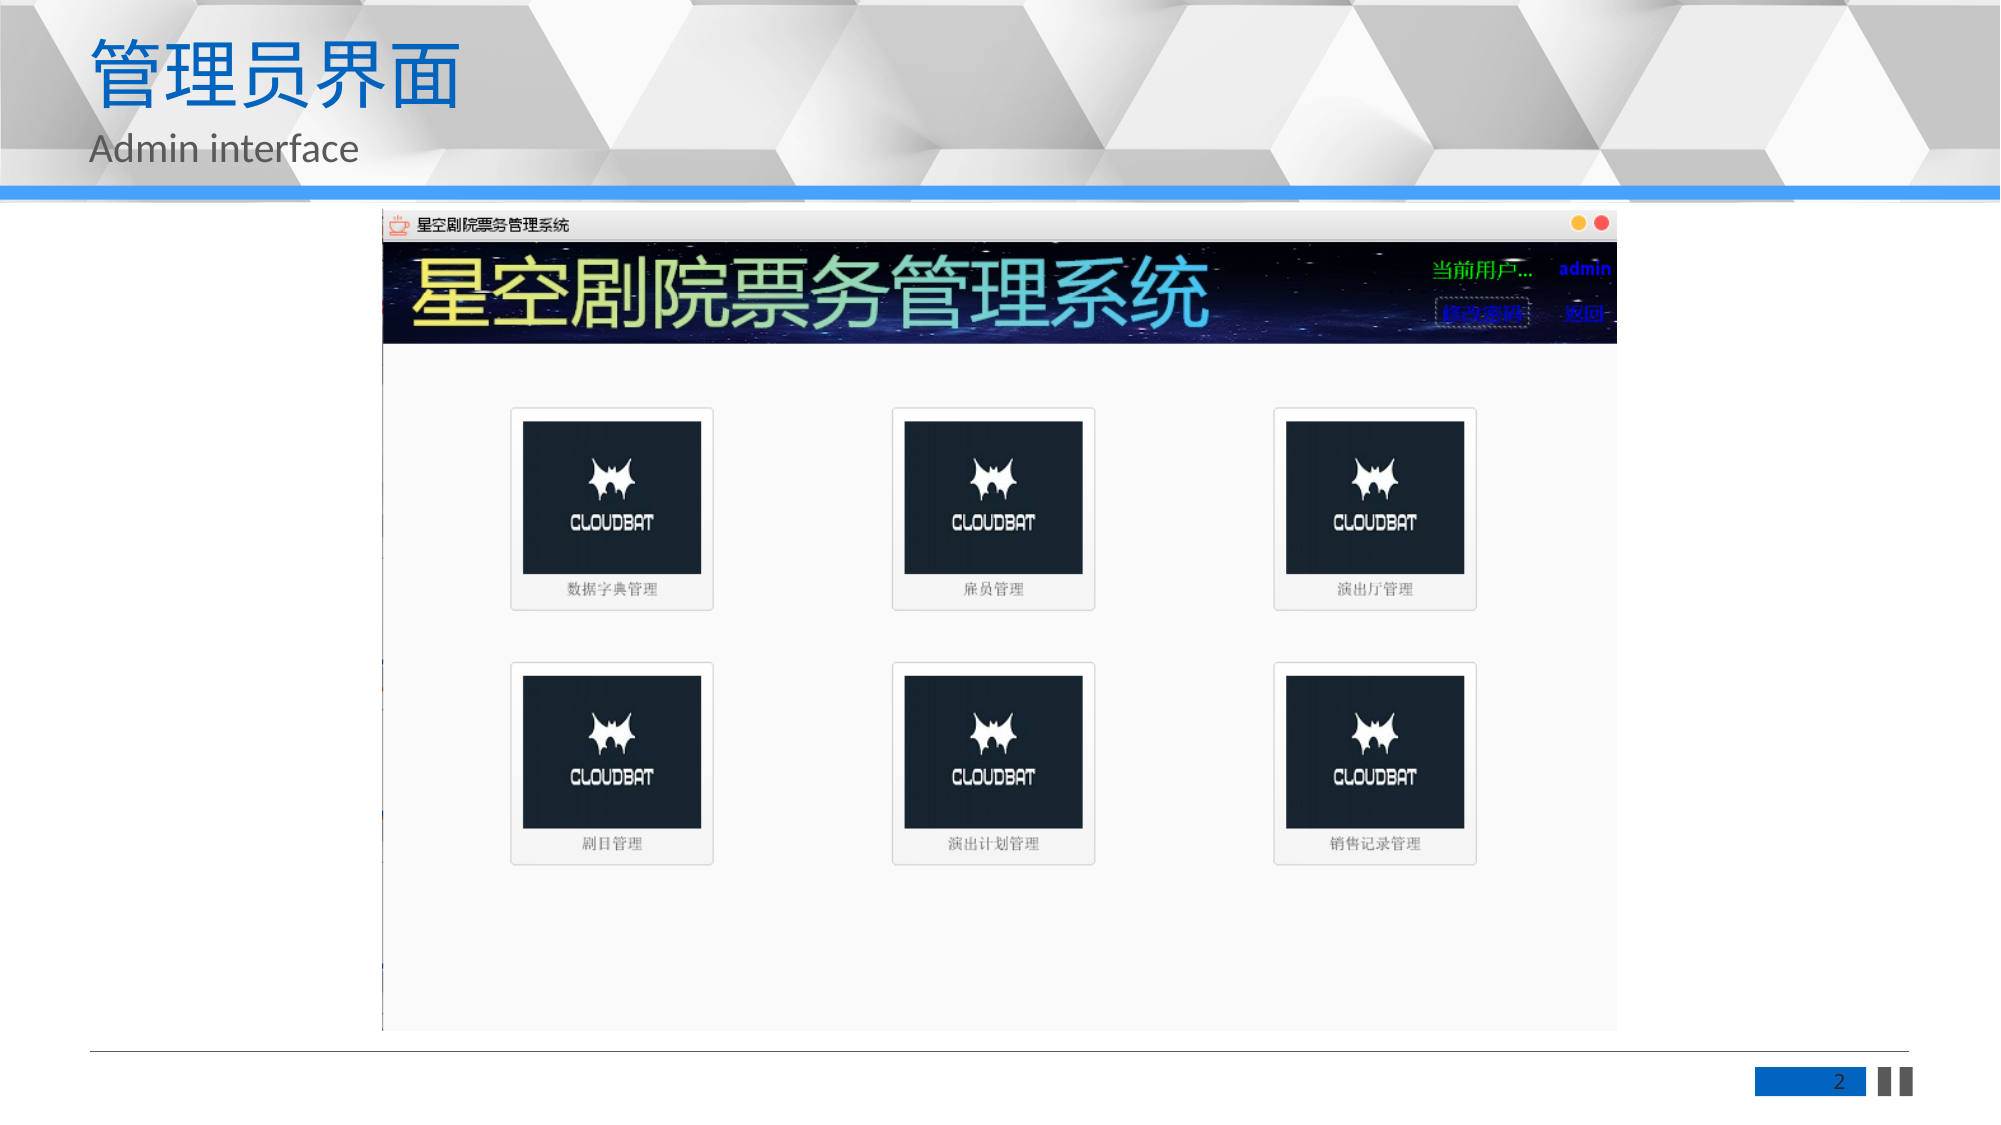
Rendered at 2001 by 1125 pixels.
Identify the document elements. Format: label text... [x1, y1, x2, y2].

list Admin interface [73, 119, 1901, 186]
picture [0, 0, 2000, 185]
list 管理员界面 [73, 30, 1901, 119]
slide_number 2 [1761, 1069, 1861, 1094]
picture [382, 209, 1617, 1031]
